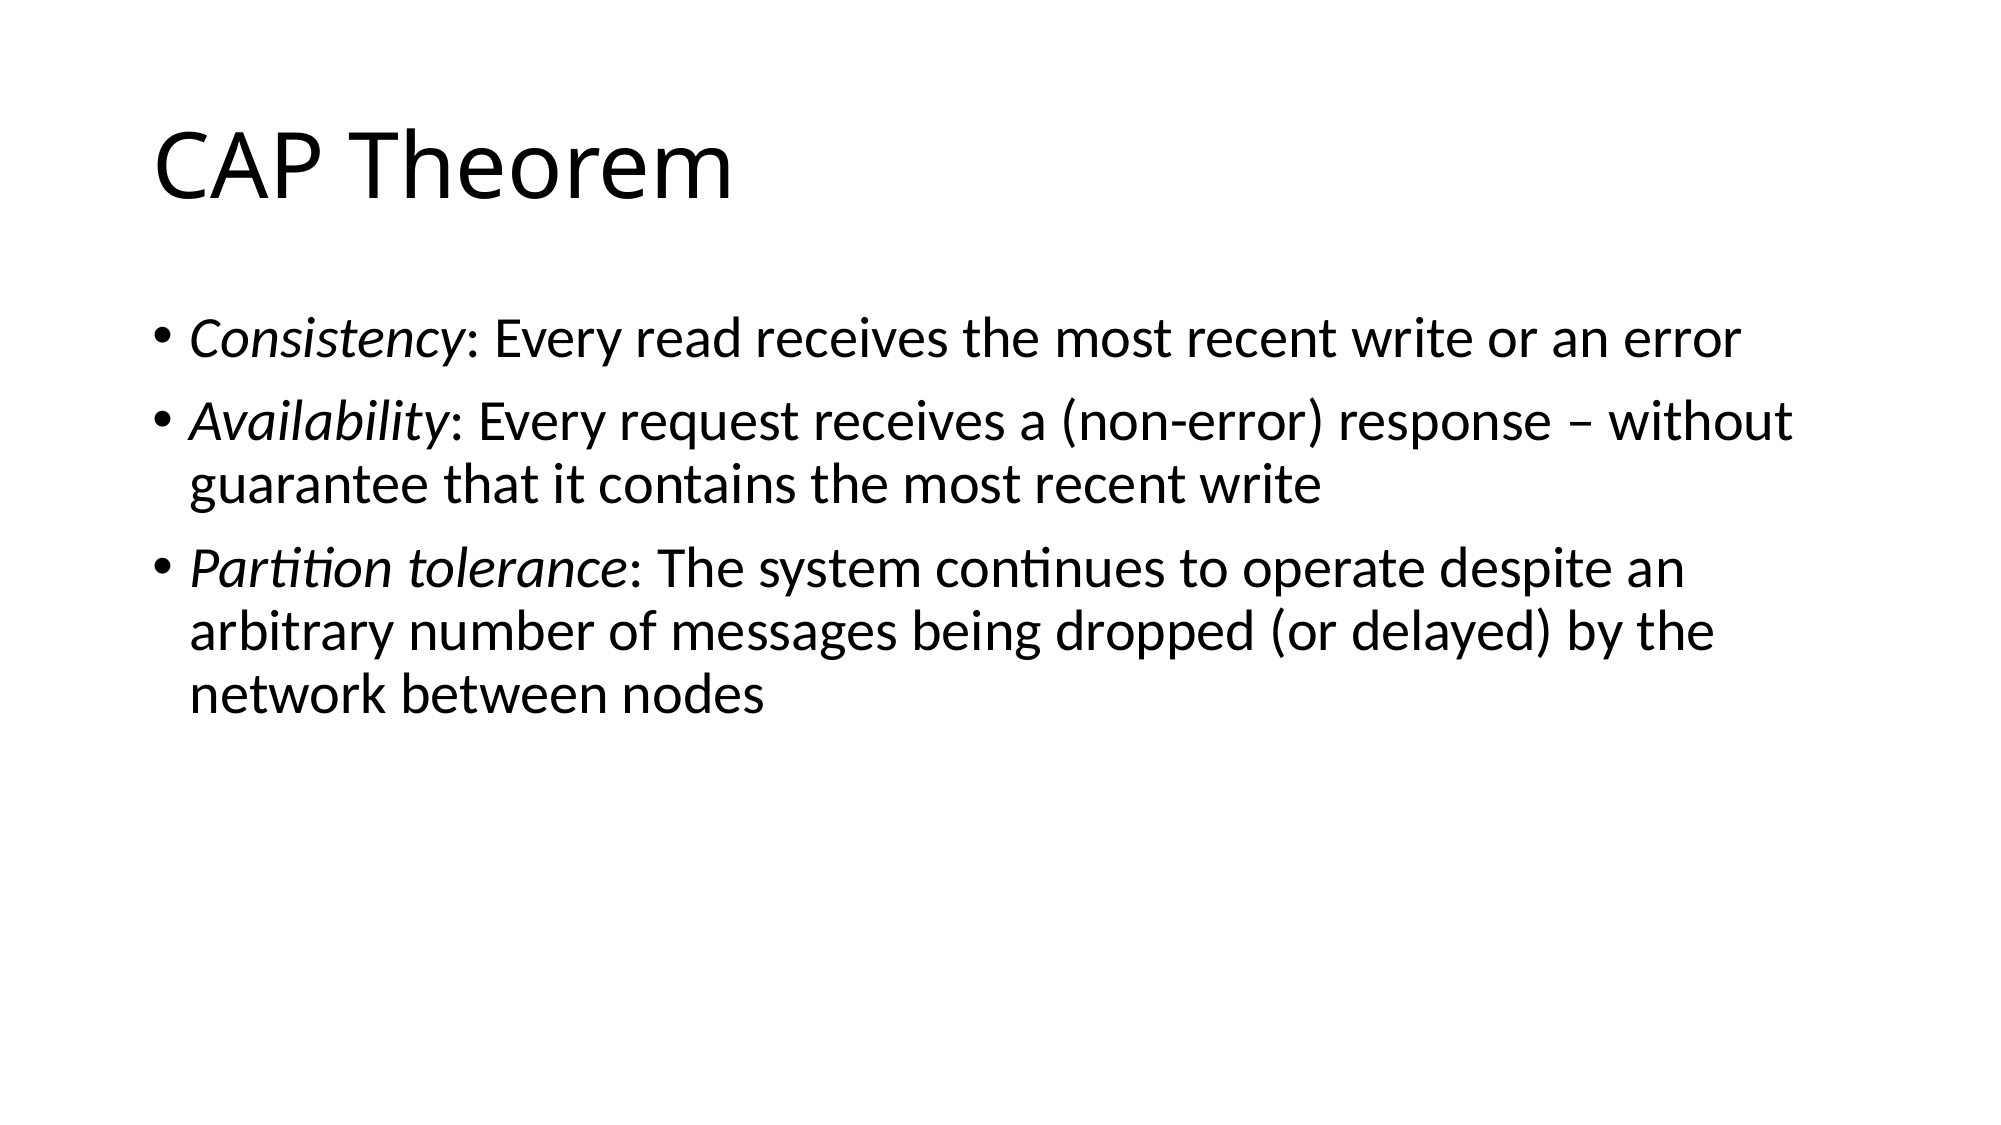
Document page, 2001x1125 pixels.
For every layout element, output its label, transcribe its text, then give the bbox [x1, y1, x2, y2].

list Consistency: Every read receives the most recent write or an error Availability: Every request receives a (non-error) response – without guarantee that it contains the most recent write Partition tolerance: The system continues to operate despite an arbitrary number of messages being dropped (or delayed) by the network between nodes [137, 299, 1863, 998]
title CAP Theorem [137, 59, 1863, 278]
